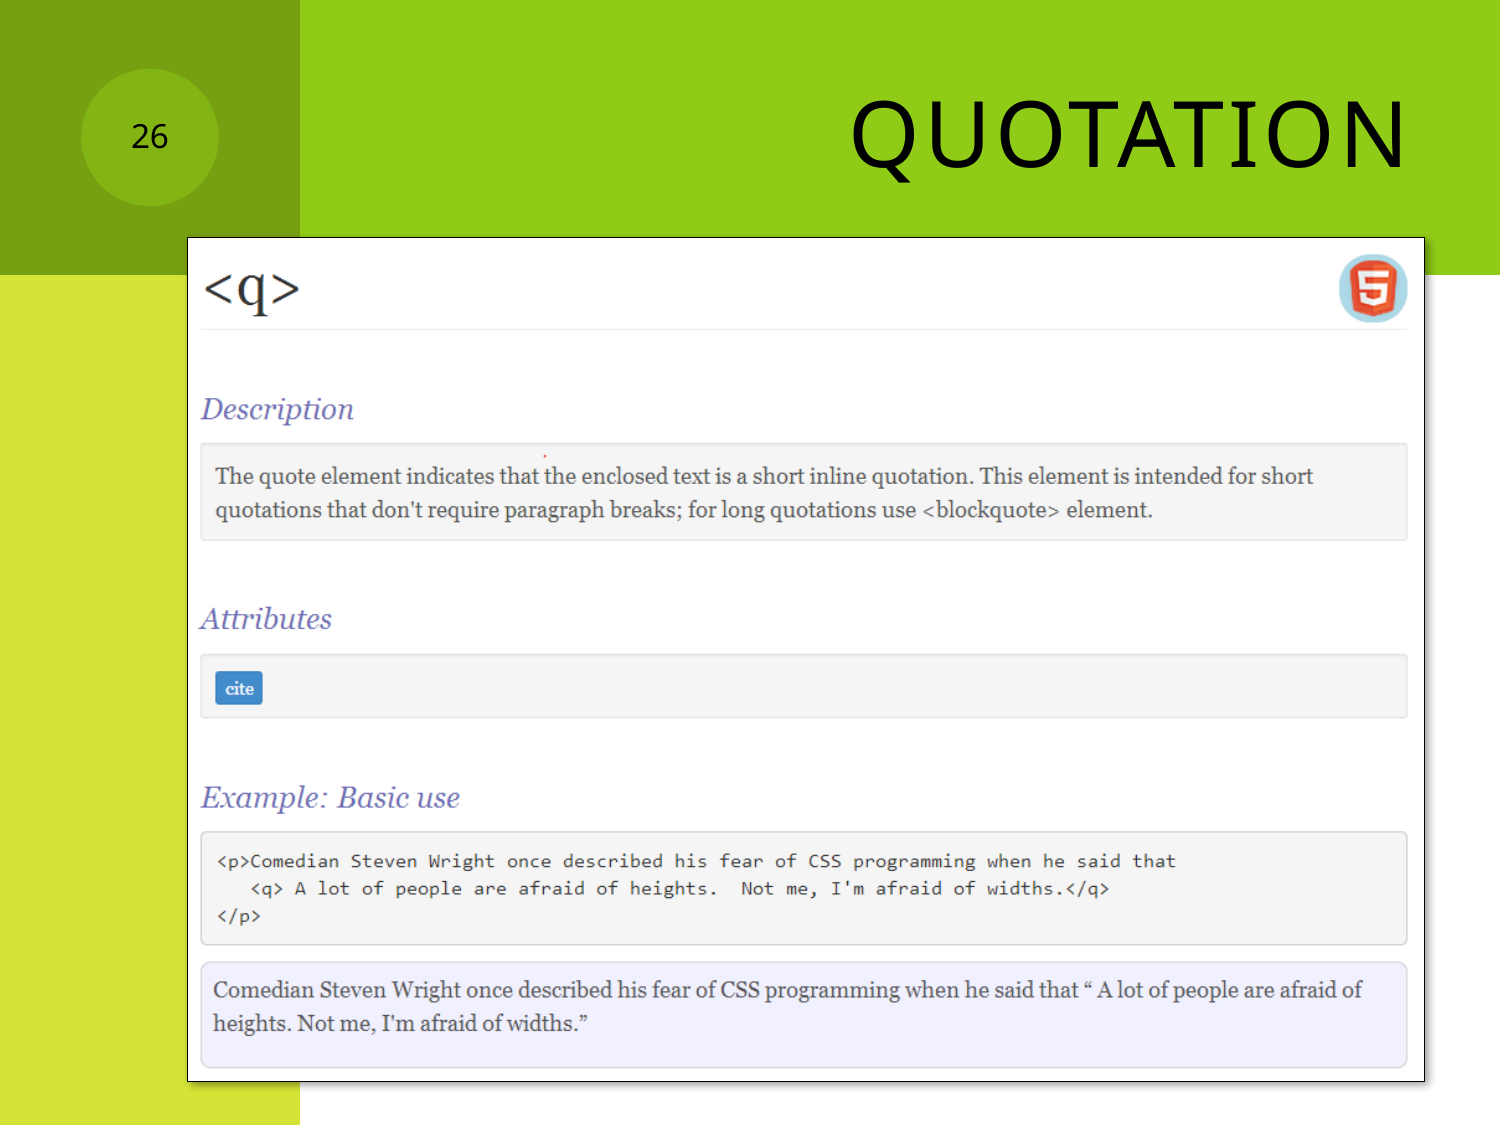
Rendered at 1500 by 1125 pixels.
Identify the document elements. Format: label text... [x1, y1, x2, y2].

title Quotation [399, 37, 1425, 225]
slide_number 26 [87, 87, 213, 188]
picture [187, 237, 1426, 1083]
